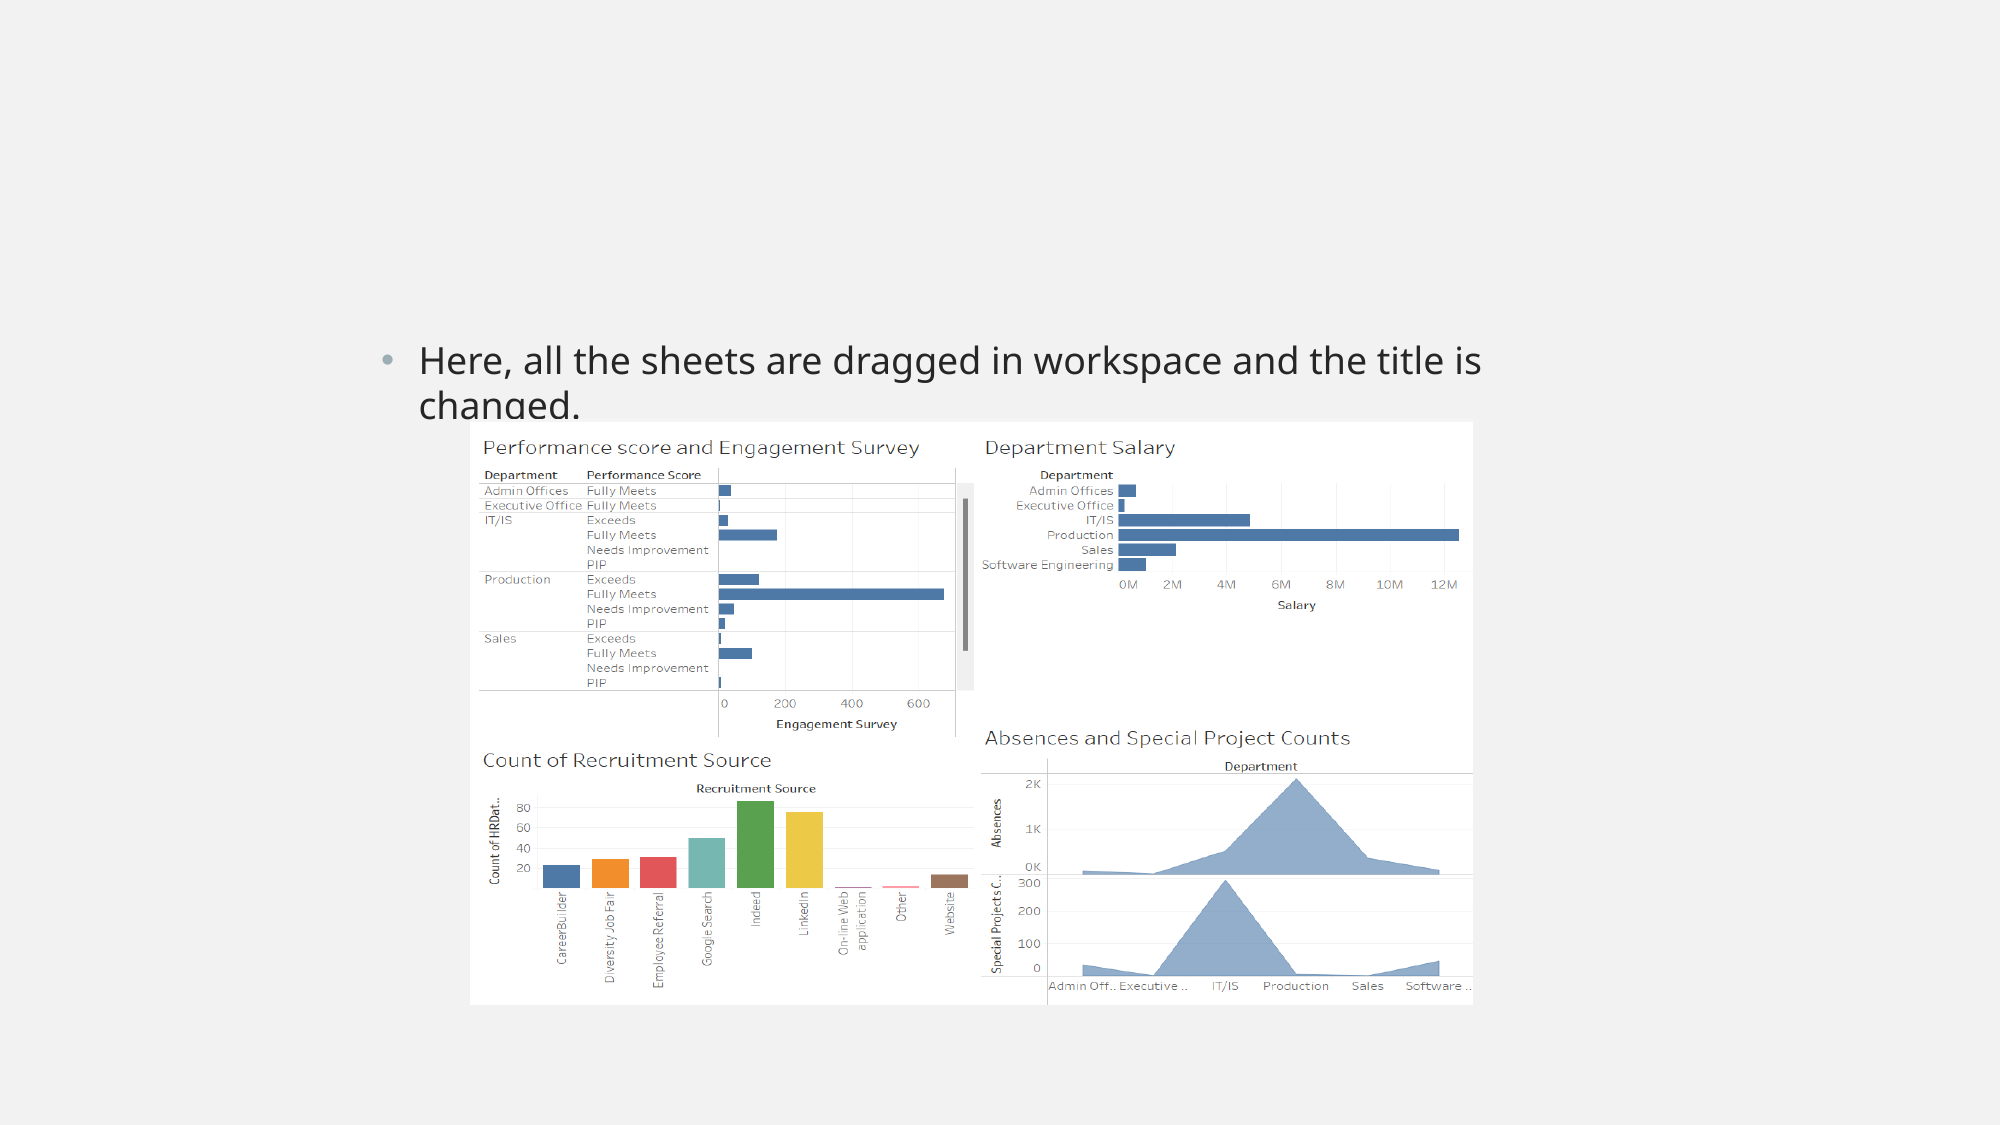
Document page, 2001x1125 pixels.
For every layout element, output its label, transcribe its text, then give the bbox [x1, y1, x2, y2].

list Here, all the sheets are dragged in workspace and the title is changed. [366, 329, 1634, 1049]
picture [470, 419, 1473, 1005]
